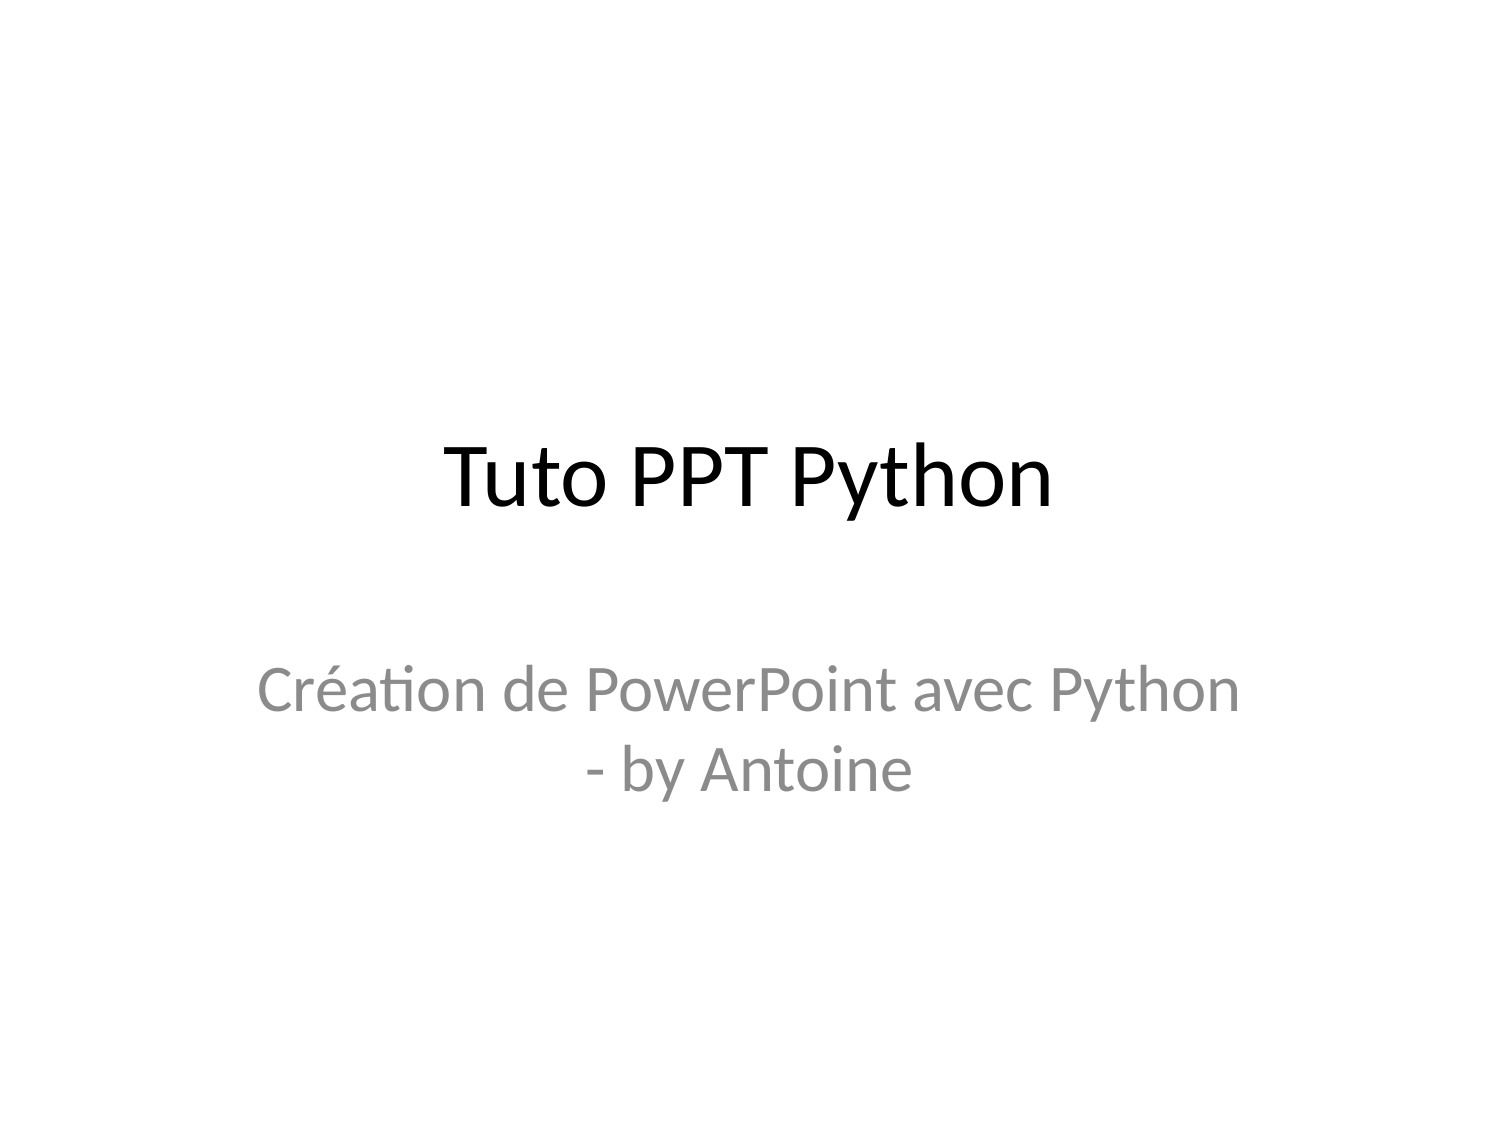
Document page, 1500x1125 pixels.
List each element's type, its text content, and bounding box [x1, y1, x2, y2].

subtitle Création de PowerPoint avec Python - by Antoine [225, 637, 1275, 925]
title Tuto PPT Python [112, 349, 1388, 591]
